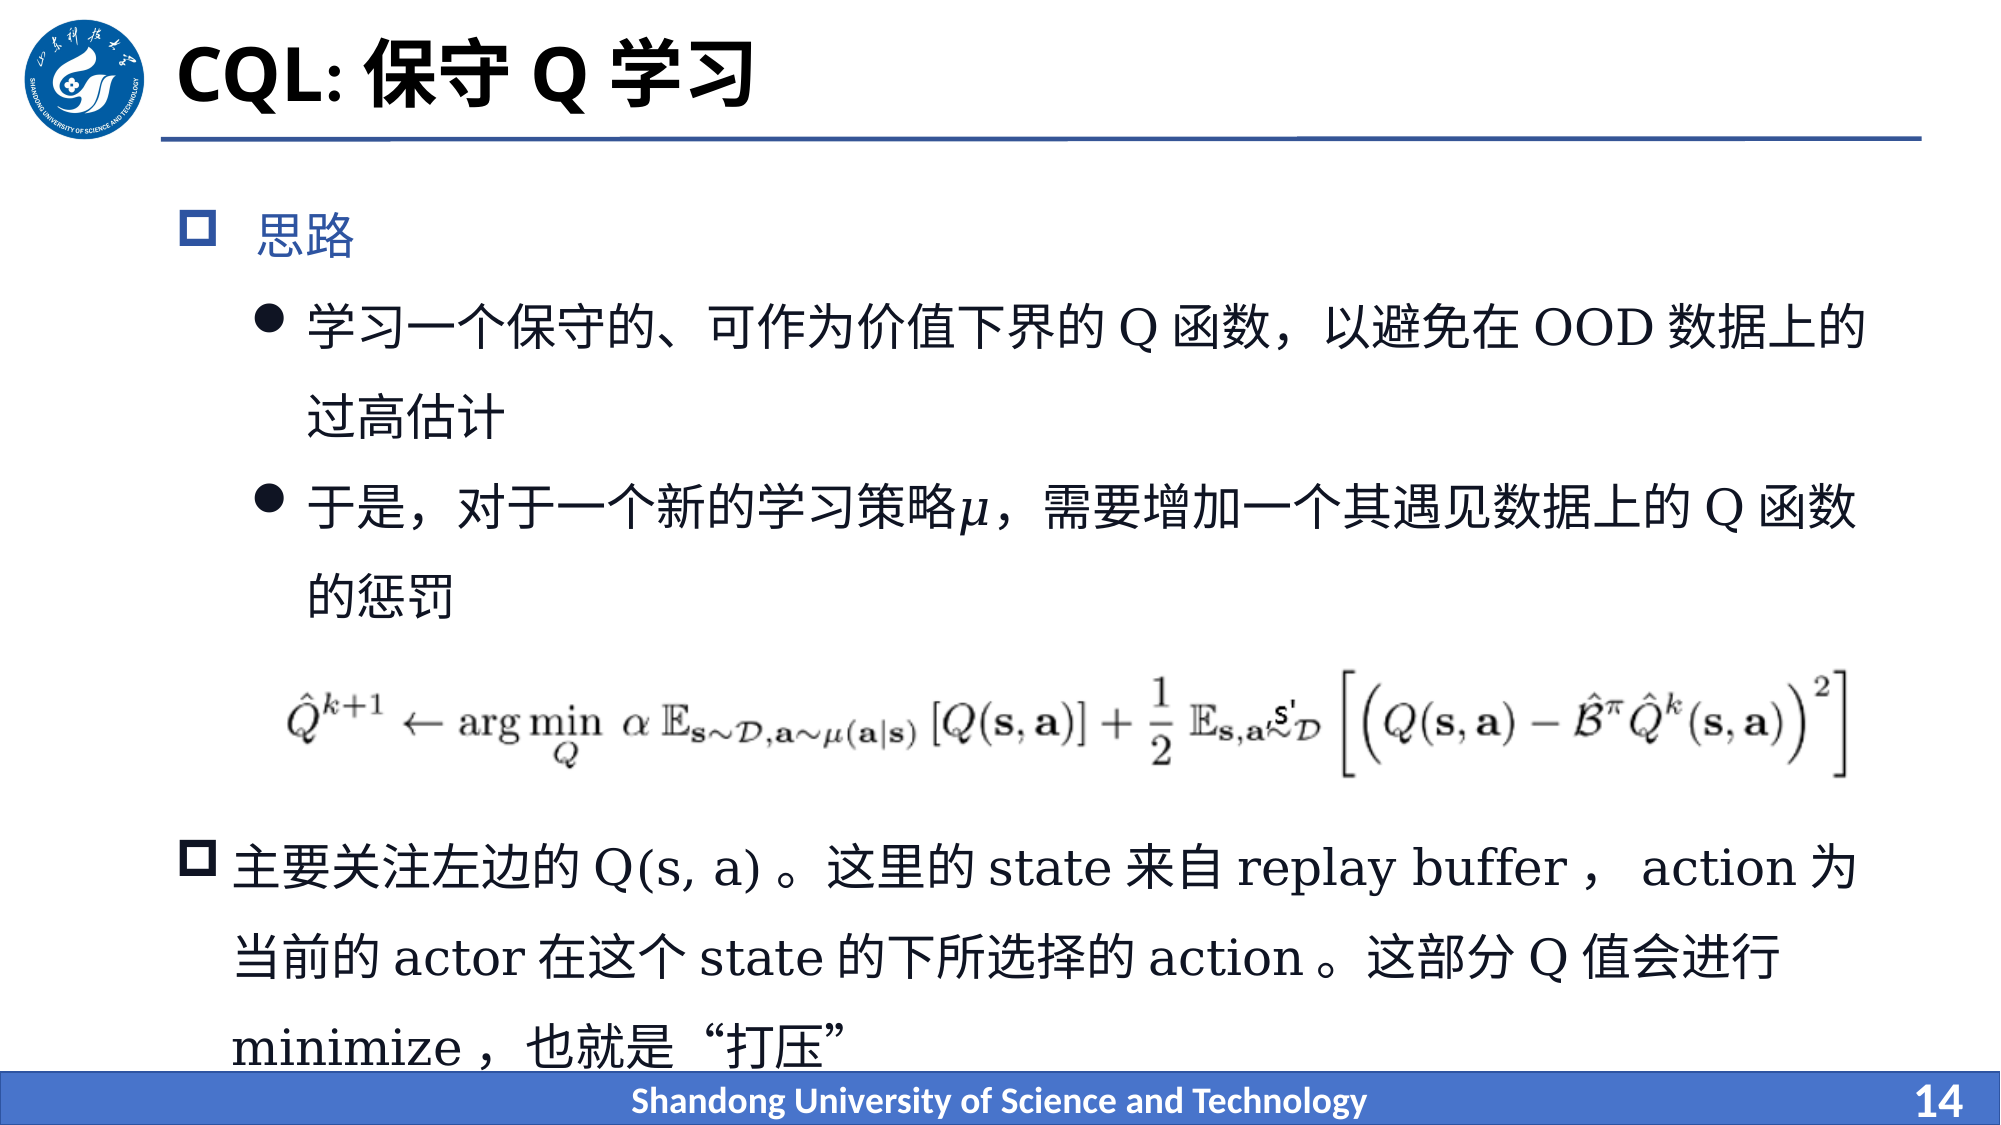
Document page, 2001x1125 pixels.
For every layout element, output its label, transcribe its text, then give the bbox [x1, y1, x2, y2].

picture [282, 664, 1858, 793]
text_box CQL:保守Q学习 [160, 19, 951, 124]
picture [24, 18, 146, 140]
text_box 思路 学习一个保守的、可作为价值下界的Q函数，以避免在OOD数据上的过高估计 于是，对于一个新的学习策略𝜇，需要增加一个其遇见数据上的Q函数的惩罚 主要关注左边的Q(s, a)。这里的state来自replay buffer，action为当前的actor在这个state的下所选择的action。这部分Q值会进行minimize，也就是“打压” [160, 167, 1922, 268]
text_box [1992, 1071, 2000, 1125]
text_box Shandong University of Science and Technology [0, 1071, 1898, 1125]
text_box 14 [1898, 1060, 1992, 1125]
